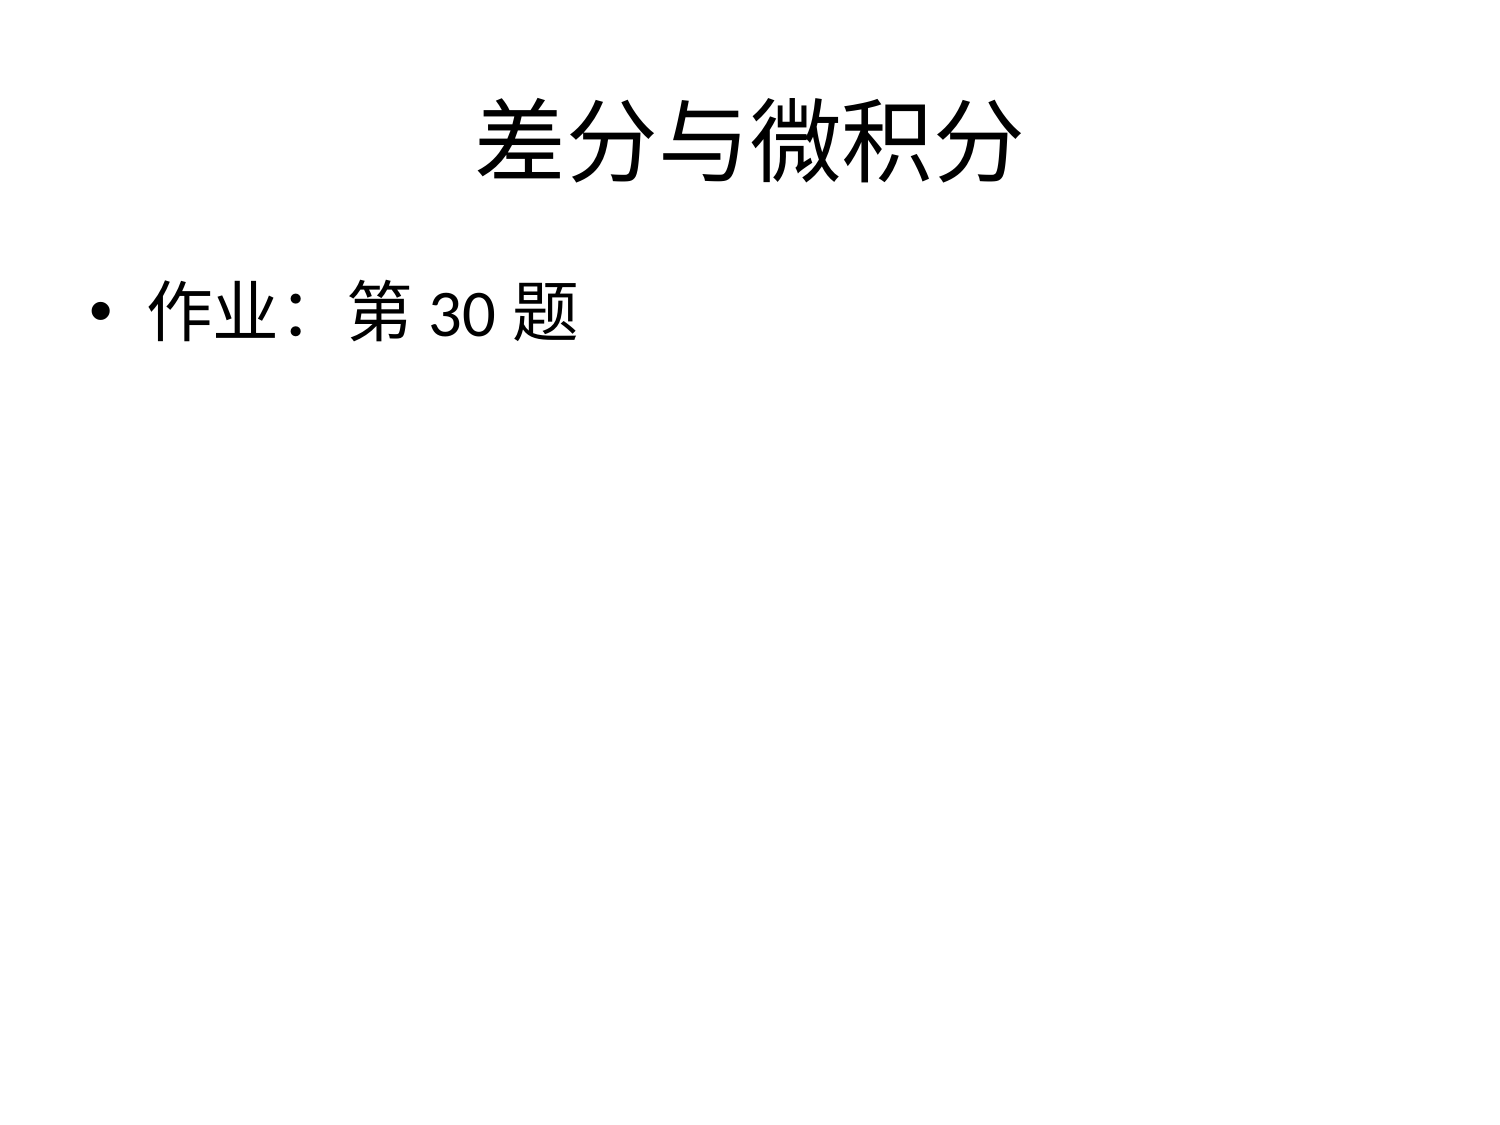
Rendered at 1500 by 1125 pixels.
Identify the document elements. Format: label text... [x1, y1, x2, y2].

list 作业：第30题 [74, 262, 1426, 1006]
title 差分与微积分 [74, 44, 1426, 233]
